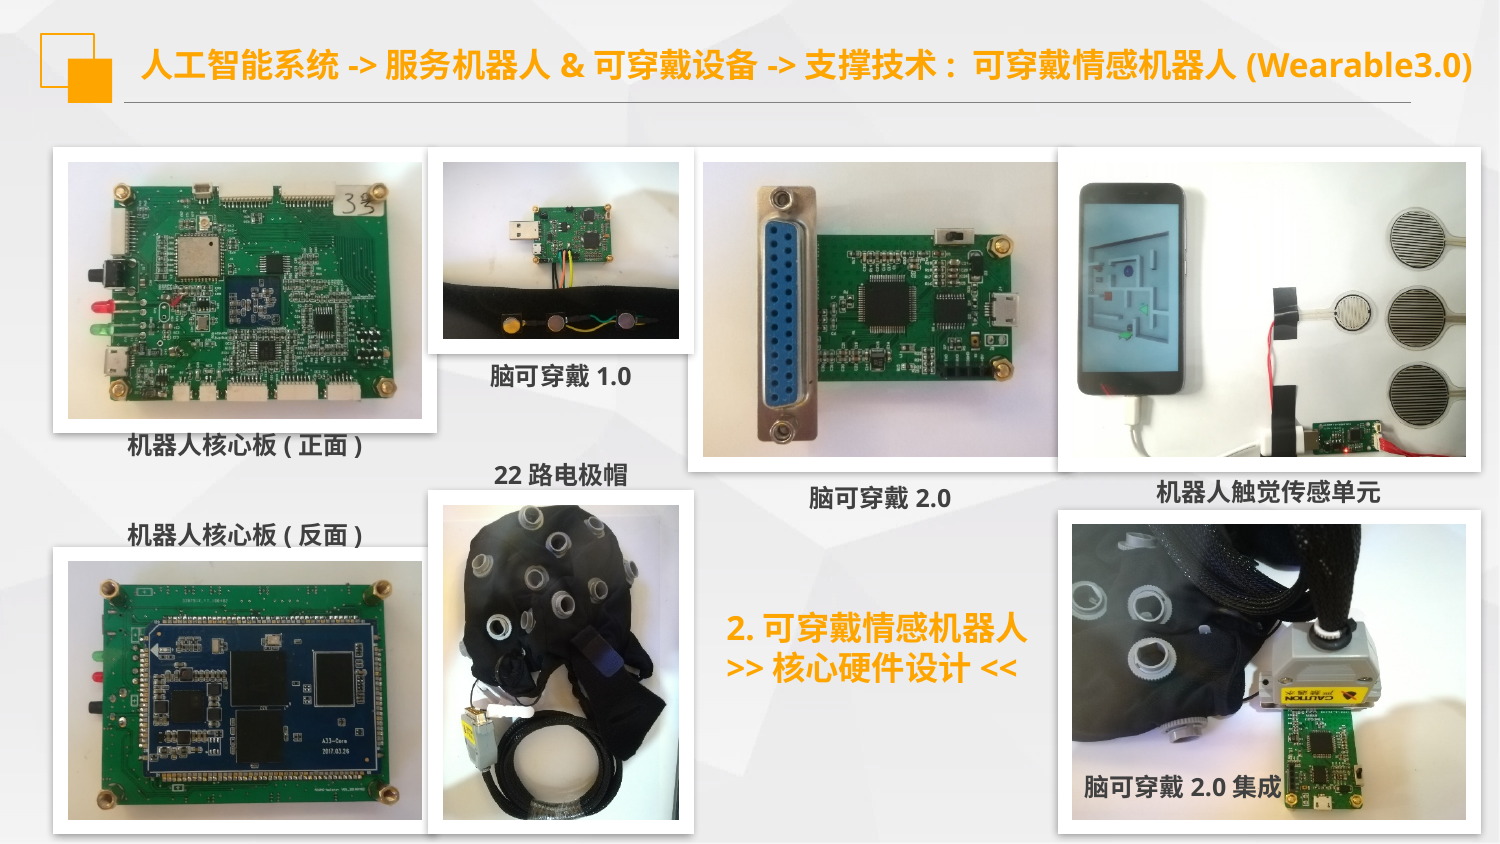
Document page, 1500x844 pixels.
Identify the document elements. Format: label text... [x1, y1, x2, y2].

text_box 2.可穿戴情感机器人 >>核心硬件设计<< [711, 600, 1044, 695]
text_box 22路电极帽 [478, 451, 643, 497]
picture [0, 0, 1500, 844]
text_box 机器人核心板(反面) [112, 512, 378, 558]
text_box 机器人触觉传感单元 [1141, 469, 1397, 514]
text_box 脑可穿戴2.0 [794, 474, 967, 520]
text_box 脑可穿戴1.0 [475, 352, 647, 398]
text_box 人工智能系统->服务机器人&可穿戴设备->支撑技术: 可穿戴情感机器人(Wearable3.0) [140, 33, 1489, 96]
text_box 机器人核心板(正面) [112, 427, 378, 467]
